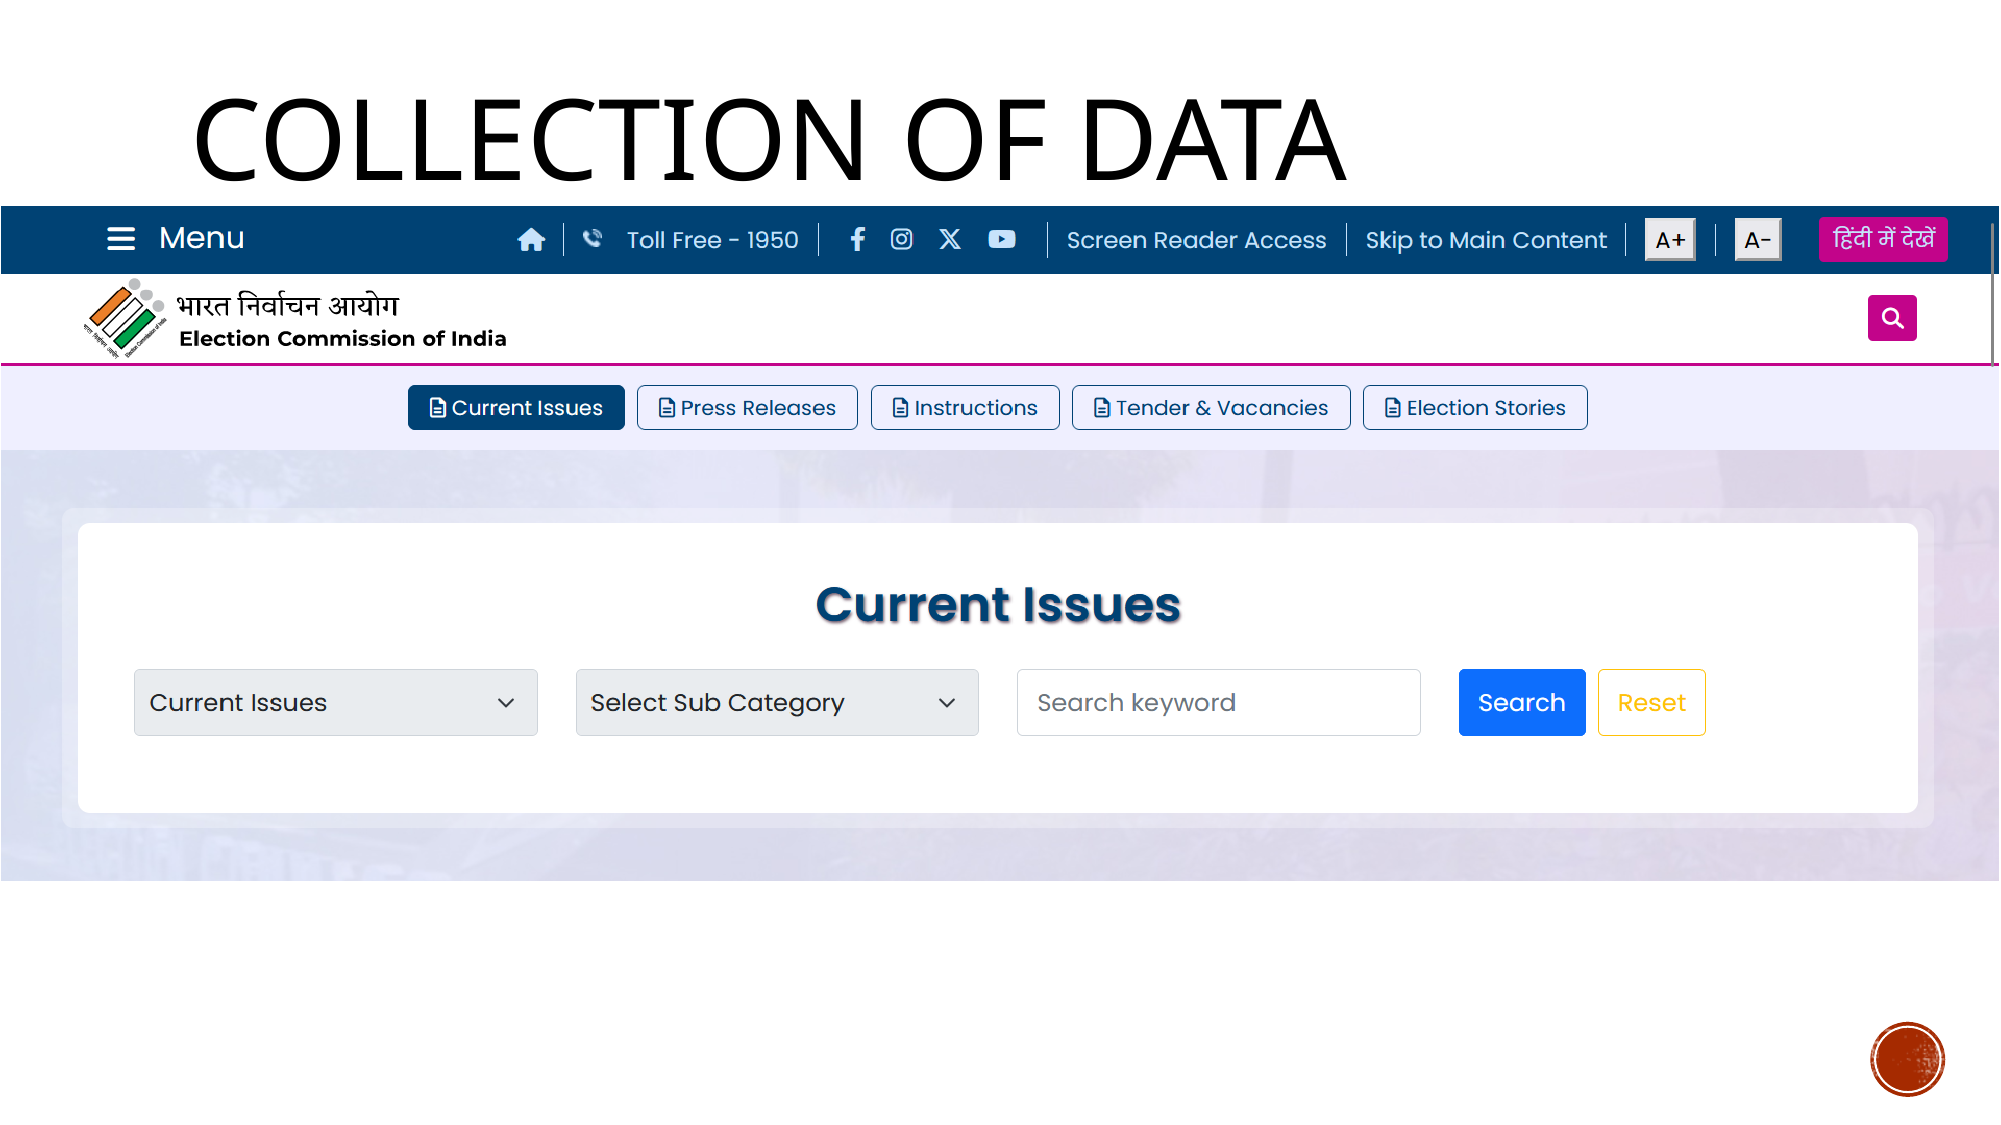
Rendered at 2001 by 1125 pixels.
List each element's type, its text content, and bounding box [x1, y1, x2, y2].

title COLLECTION OF DATA [175, 79, 1826, 206]
picture [2, 207, 1998, 880]
